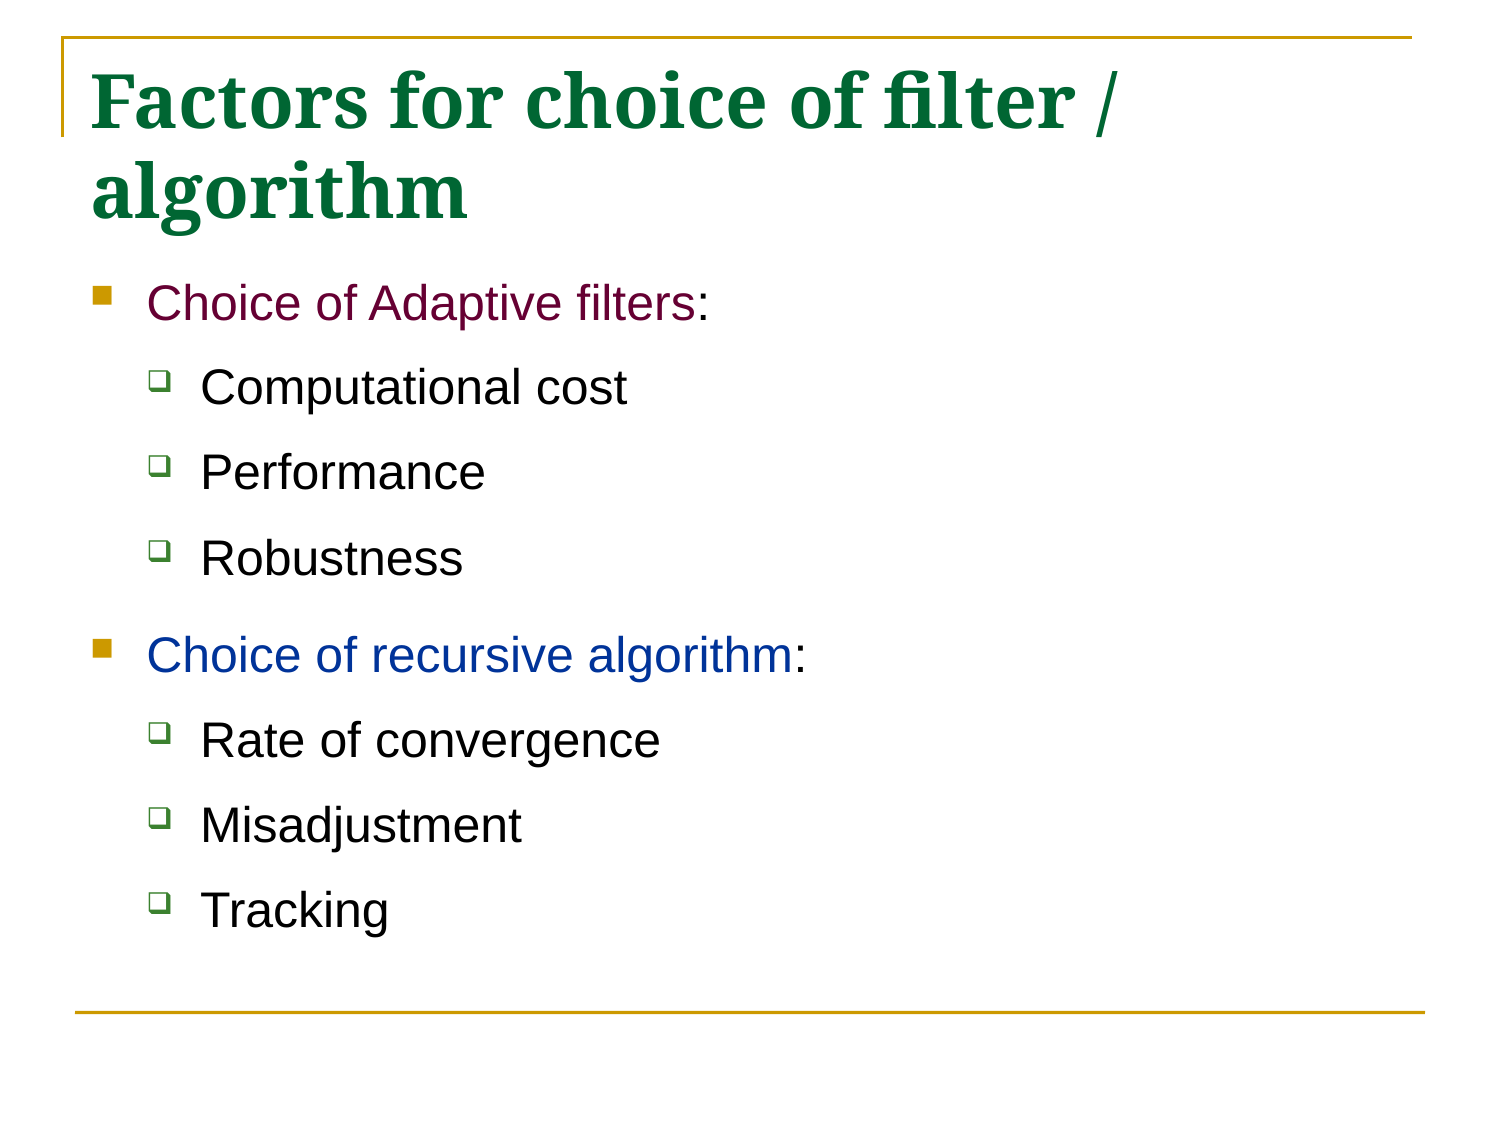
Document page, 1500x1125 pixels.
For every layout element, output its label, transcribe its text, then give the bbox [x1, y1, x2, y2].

title Factors for choice of filter / algorithm [75, 45, 1425, 233]
list Choice of Adaptive filters: Computational cost Performance Robustness Choice of recursive algorithm: Rate of convergence Misadjustment Tracking [75, 262, 1425, 1006]
